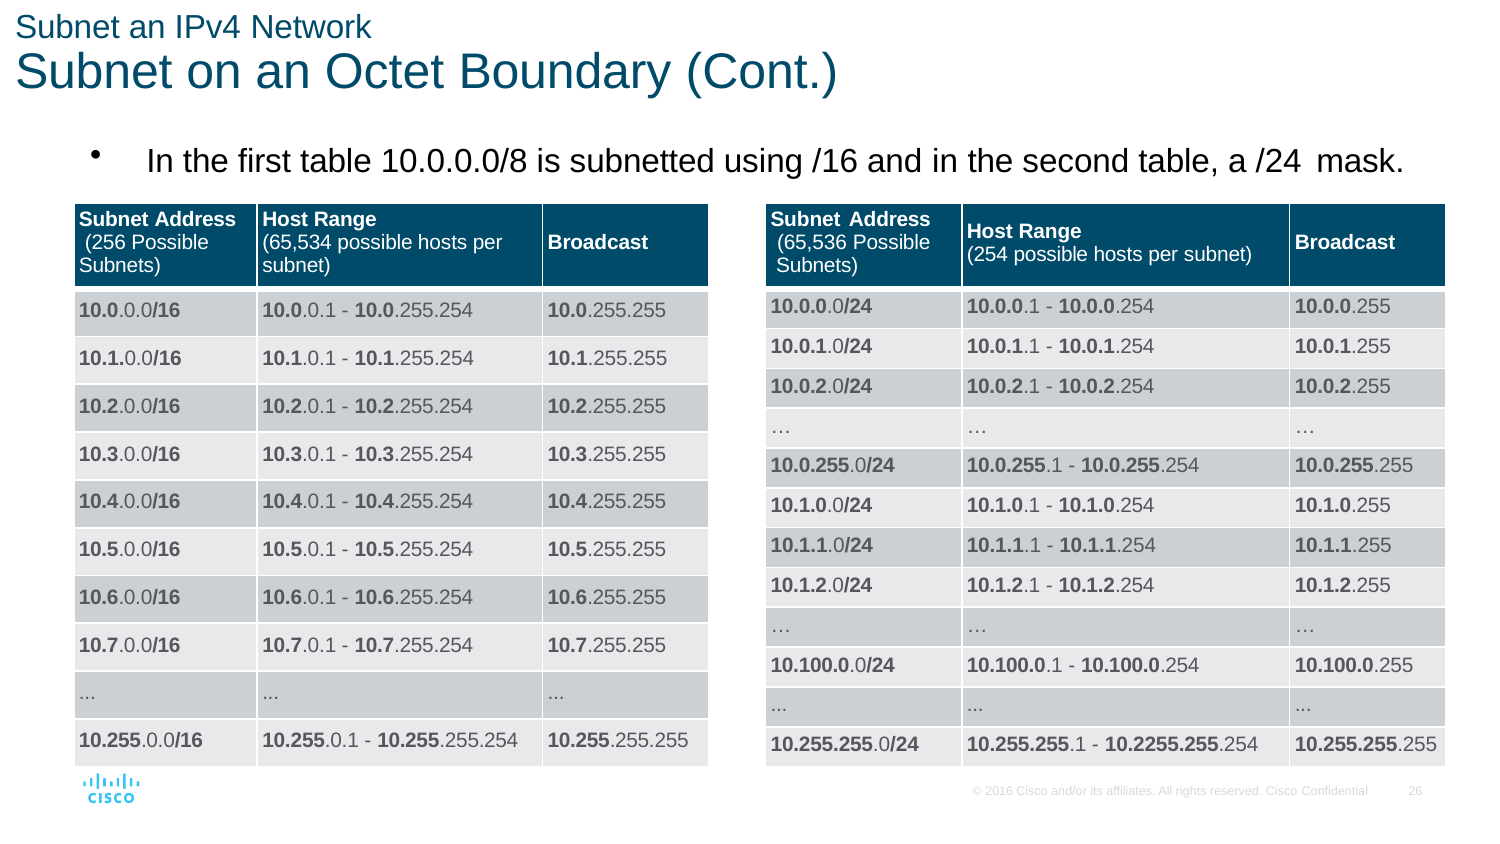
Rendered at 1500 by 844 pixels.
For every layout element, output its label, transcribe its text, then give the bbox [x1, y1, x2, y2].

table_cell 10.0.2.1 - 10.0.2.254 [963, 369, 1289, 407]
table_cell 10.5.255.255 [543, 529, 708, 575]
table_cell 10.3.0.1 - 10.3.255.254 [258, 433, 542, 479]
footer © 2016 Cisco and/or its affiliates. All rights reserved. Cisco Confidential [970, 782, 1381, 844]
table_cell ... [543, 672, 708, 718]
table_cell 10.255.0.1 - 10.255.255.254 [258, 720, 542, 766]
table_header Broadcast [543, 204, 708, 286]
table_cell 10.0.255.255 [1290, 449, 1445, 487]
table_cell ... [75, 672, 256, 718]
table_cell 10.1.0.0/24 [766, 489, 961, 527]
table_cell … [963, 608, 1289, 646]
table_cell 10.1.0.0/16 [75, 337, 256, 383]
table_cell 10.0.255.255 [543, 292, 708, 336]
table_cell 10.4.0.1 - 10.4.255.254 [258, 481, 542, 527]
table_cell 10.0.1.0/24 [766, 329, 961, 368]
table_cell 10.100.0.255 [1290, 648, 1445, 686]
table_cell … [1290, 409, 1445, 447]
title Subnet an IPv4 Network Subnet on an Octet Boundary (Cont.) [12, 9, 843, 153]
table_cell 10.2.255.255 [543, 385, 708, 431]
table_cell … [1290, 608, 1445, 646]
table_cell 10.100.0.1 - 10.100.0.254 [963, 648, 1289, 686]
table_cell 10.0.0.255 [1290, 292, 1445, 328]
table_cell 10.1.0.1 - 10.1.0.254 [963, 489, 1289, 527]
table_cell [74, 767, 709, 802]
table_header Host Range (254 possible hosts per subnet) [963, 204, 1289, 286]
table_cell 10.0.0.1 - 10.0.0.254 [963, 292, 1289, 328]
table_cell 10.7.0.0/16 [75, 624, 256, 670]
table_cell 10.4.255.255 [543, 481, 708, 527]
slide_number 26 [1402, 782, 1429, 844]
text_box In the first table 10.0.0.0/8 is subnetted using /16 and in the second table, a /24 mask. [87, 137, 1413, 179]
table_cell … [766, 608, 961, 646]
table_cell 10.255.0.0/16 [75, 720, 256, 766]
table_cell 10.5.0.0/16 [75, 529, 256, 575]
table_cell 10.6.0.0/16 [75, 576, 256, 622]
table_cell 10.0.1.1 - 10.0.1.254 [963, 329, 1289, 368]
table_cell 10.6.0.1 - 10.6.255.254 [258, 576, 542, 622]
table_cell 10.1.2.255 [1290, 568, 1445, 606]
table_cell ... [963, 688, 1289, 726]
table_cell ... [1290, 688, 1445, 726]
table_cell 10.3.0.0/16 [75, 433, 256, 479]
table_header Subnet Address (256 Possible Subnets) [75, 204, 256, 286]
table_cell 10.2.0.1 - 10.2.255.254 [258, 385, 542, 431]
table_cell 10.4.0.0/16 [75, 481, 256, 527]
table_cell 10.255.255.255 [543, 720, 708, 766]
table_cell 10.7.255.255 [543, 624, 708, 670]
table_cell 10.6.255.255 [543, 576, 708, 622]
table_cell 10.255.255.0/24 [766, 728, 961, 766]
table_cell 10.0.255.1 - 10.0.255.254 [963, 449, 1289, 487]
table_cell 10.0.2.0/24 [766, 369, 961, 407]
table_cell 10.0.0.0/16 [75, 292, 256, 336]
table_cell 10.1.2.0/24 [766, 568, 961, 606]
table_cell ... [766, 688, 961, 726]
table_cell 10.1.0.1 - 10.1.255.254 [258, 337, 542, 383]
table_cell 10.1.1.255 [1290, 528, 1445, 567]
table_cell 10.255.255.255 [1290, 728, 1445, 766]
table_cell … [766, 409, 961, 447]
table_cell 10.0.255.0/24 [766, 449, 961, 487]
table_cell 10.1.1.1 - 10.1.1.254 [963, 528, 1289, 567]
table_header Host Range (65,534 possible hosts per subnet) [258, 204, 542, 286]
table_cell 10.100.0.0/24 [766, 648, 961, 686]
table_cell 10.0.1.255 [1290, 329, 1445, 368]
table_cell 10.0.0.1 - 10.0.255.254 [258, 292, 542, 336]
table_cell 10.2.0.0/16 [75, 385, 256, 431]
table_cell 10.1.0.255 [1290, 489, 1445, 527]
table_header Subnet Address (65,536 Possible Subnets) [766, 204, 961, 286]
table_cell 10.7.0.1 - 10.7.255.254 [258, 624, 542, 670]
table_cell 10.0.0.0/24 [766, 292, 961, 328]
table_cell 10.1.1.0/24 [766, 528, 961, 567]
table_cell 10.3.255.255 [543, 433, 708, 479]
table_cell 10.0.2.255 [1290, 369, 1445, 407]
table_cell 10.5.0.1 - 10.5.255.254 [258, 529, 542, 575]
table_cell ... [258, 672, 542, 718]
table_header Broadcast [1290, 204, 1445, 286]
table_cell … [963, 409, 1289, 447]
table_cell 10.1.255.255 [543, 337, 708, 383]
table_cell 10.255.255.1 - 10.2255.255.254 [963, 728, 1289, 766]
table_cell 10.1.2.1 - 10.1.2.254 [963, 568, 1289, 606]
